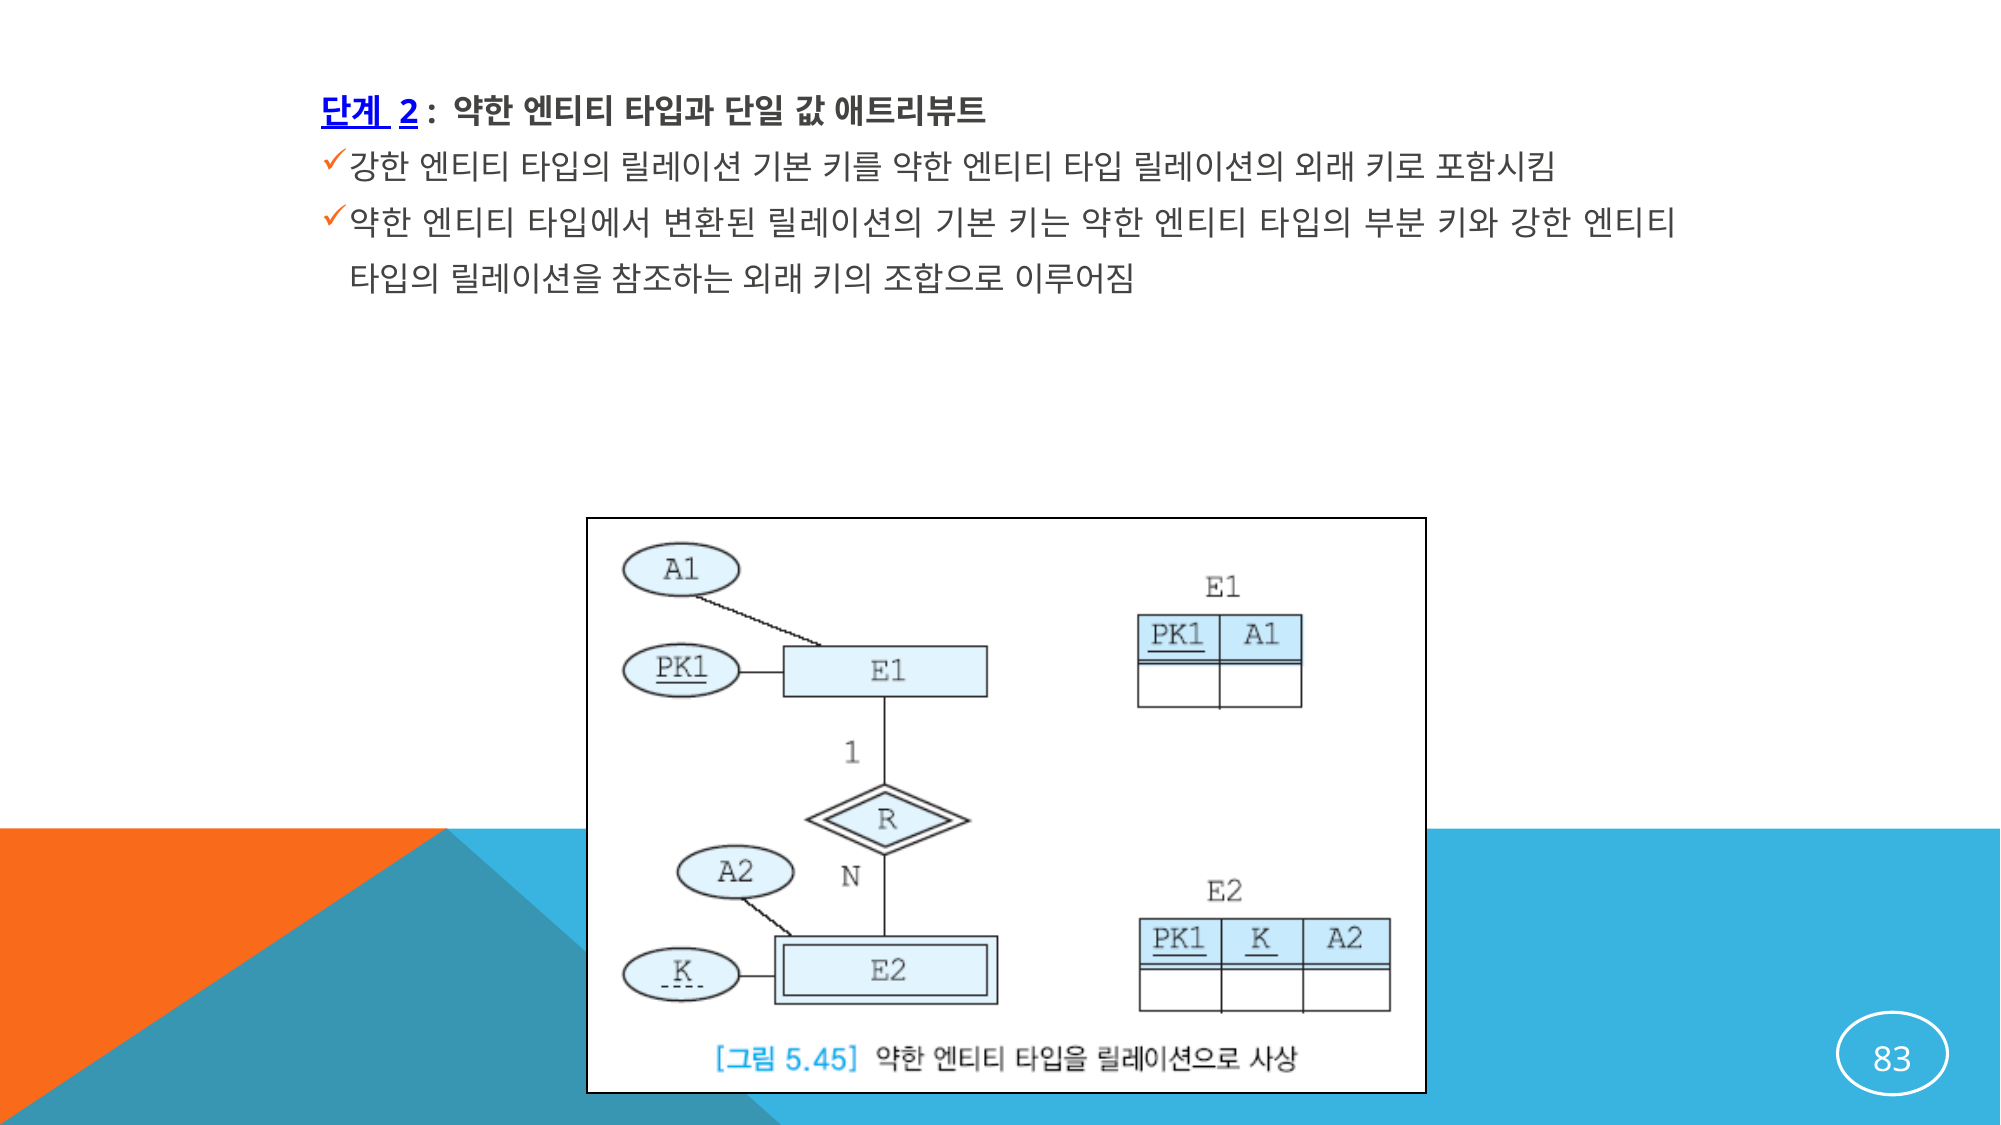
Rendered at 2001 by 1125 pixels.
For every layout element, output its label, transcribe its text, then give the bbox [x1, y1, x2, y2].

list 단계 2 : 약한 엔티티 타입과 단일 값 애트리뷰트 강한 엔티티 타입의 릴레이션 기본 키를 약한 엔티티 타입 릴레이션의 외래 키로 포함시킴 약한 엔티티 타입에서 변환된 릴레이션의 기본 키는 약한 엔티티 타입의 부분 키와 강한 엔티티 타입의 릴레이션을 참조하는 외래 키의 조합으로 이루어짐 [306, 66, 1694, 872]
picture [587, 519, 1426, 1092]
slide_number 83 [1835, 1010, 1950, 1097]
